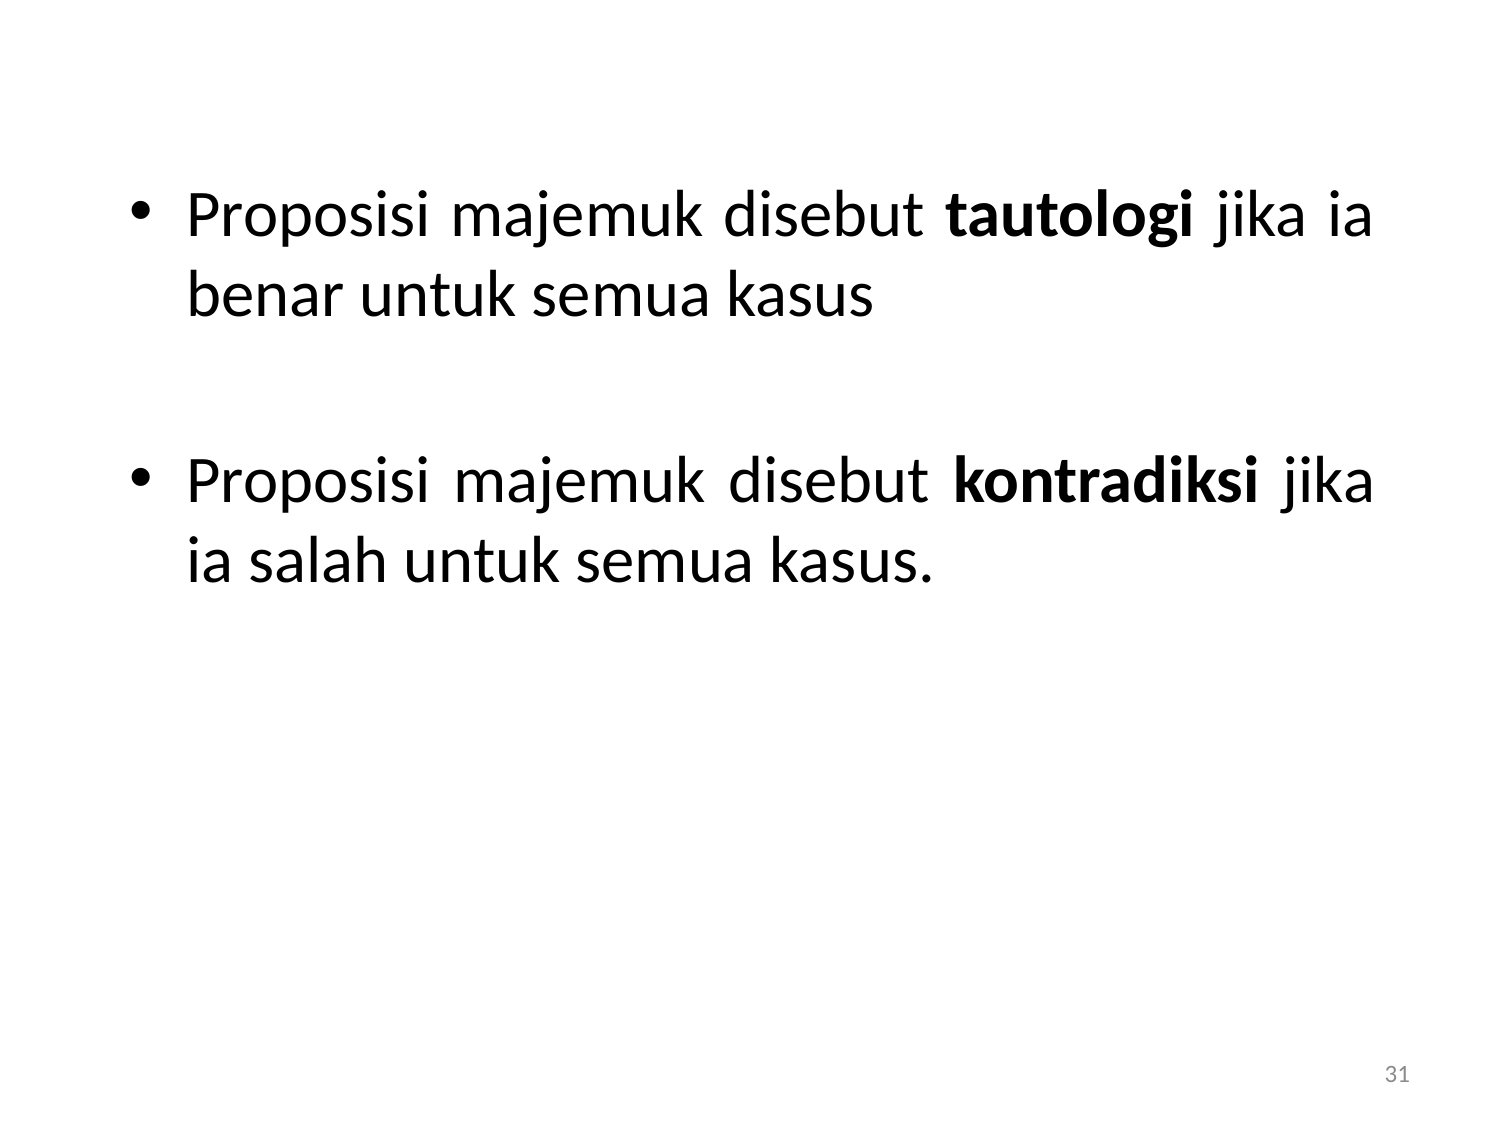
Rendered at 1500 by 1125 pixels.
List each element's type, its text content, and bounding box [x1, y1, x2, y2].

list Proposisi majemuk disebut tautologi jika ia benar untuk semua kasus Proposisi majemuk disebut kontradiksi jika ia salah untuk semua kasus. [115, 161, 1391, 938]
slide_number 31 [1074, 1042, 1425, 1103]
